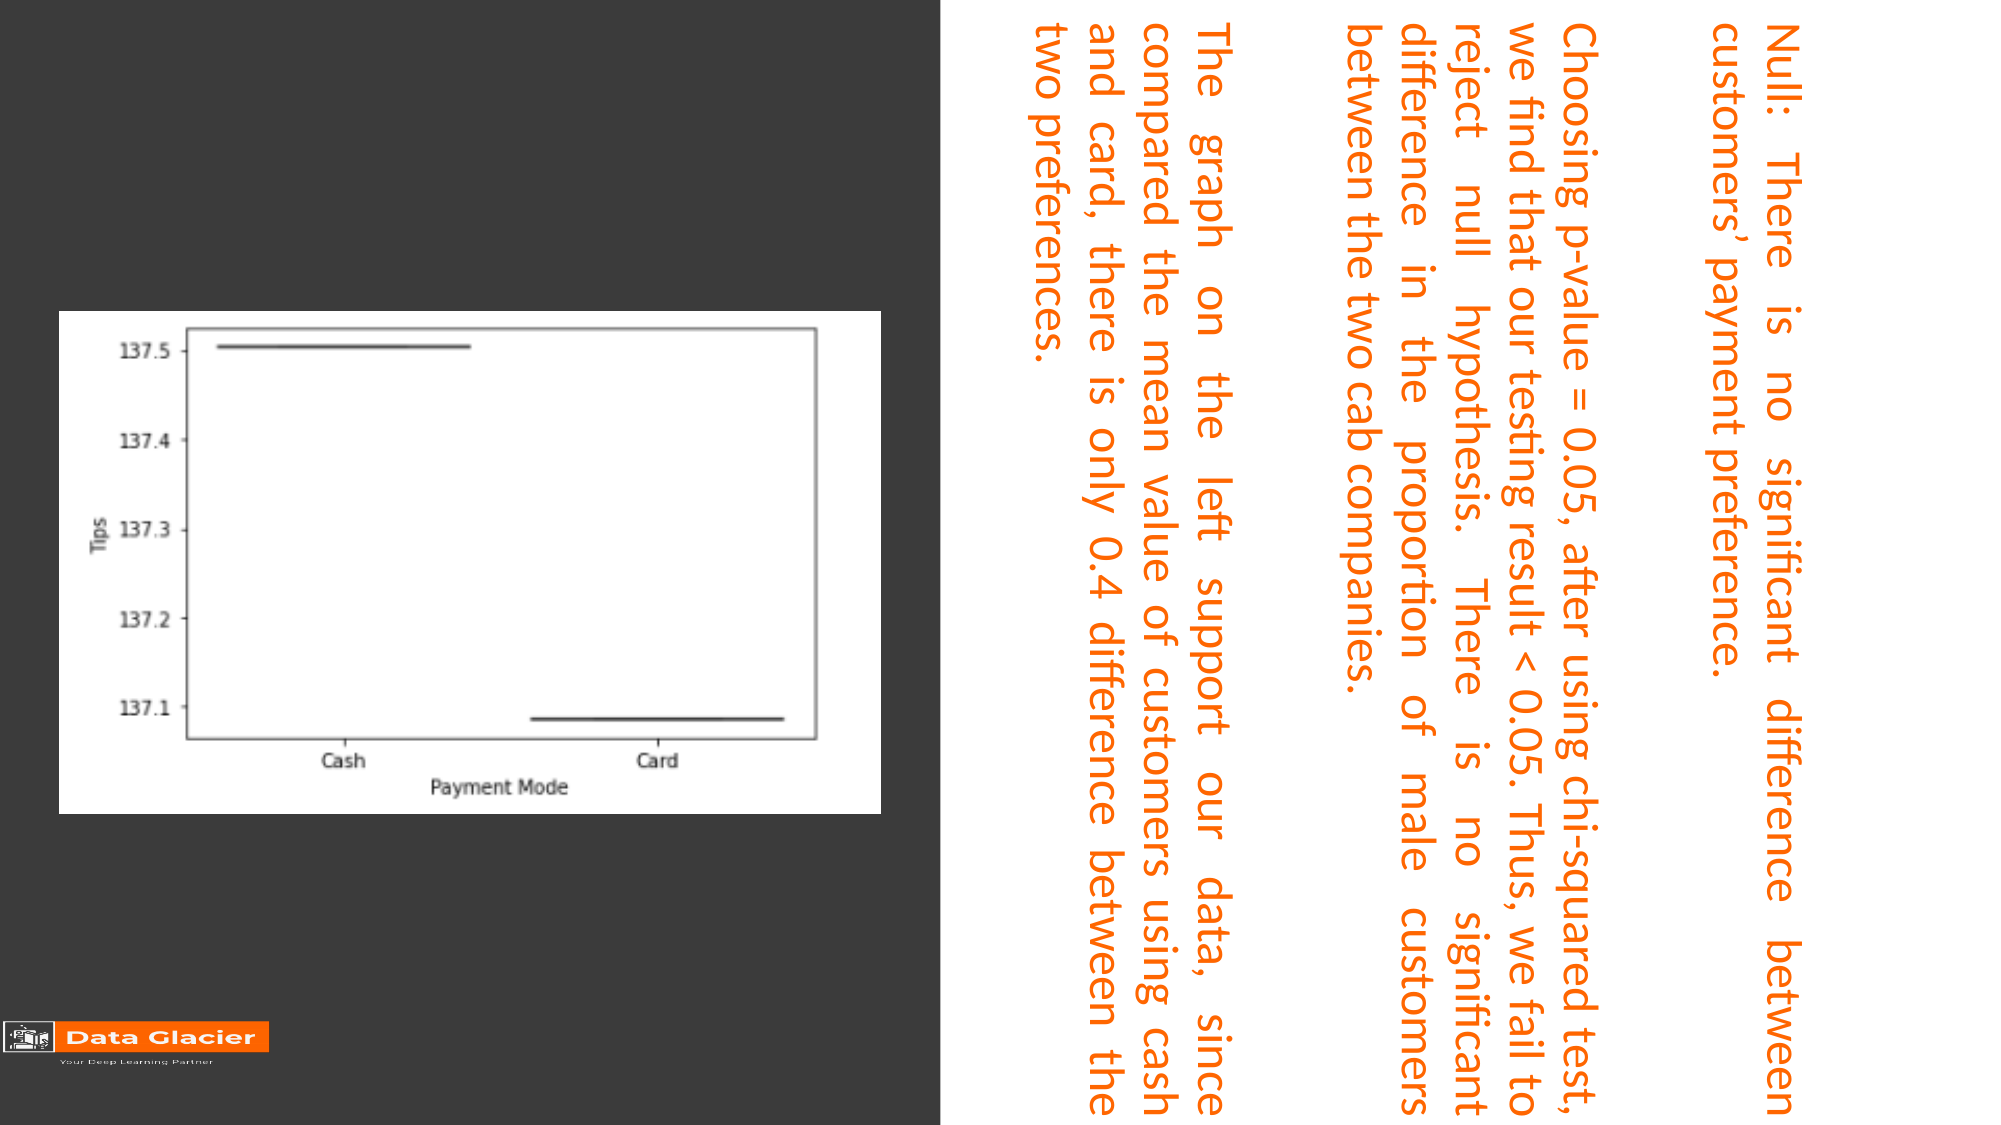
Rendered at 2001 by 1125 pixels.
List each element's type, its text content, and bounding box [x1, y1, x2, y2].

title [0, 0, 941, 1125]
subtitle Null: There is no significant difference between customers’ payment preference. Choosing p-value = 0.05, after using chi-squared test, we find that our testing result < 0.05. Thus, we fail to reject null hypothesis. There is no significant difference in the proportion of male customers between the two cab companies. The graph on the left support our data, since compared the mean value of customers using cash and card, there is only 0.4 difference between the two preferences. [1000, 15, 1907, 1125]
picture [59, 311, 881, 814]
picture [0, 961, 272, 1125]
